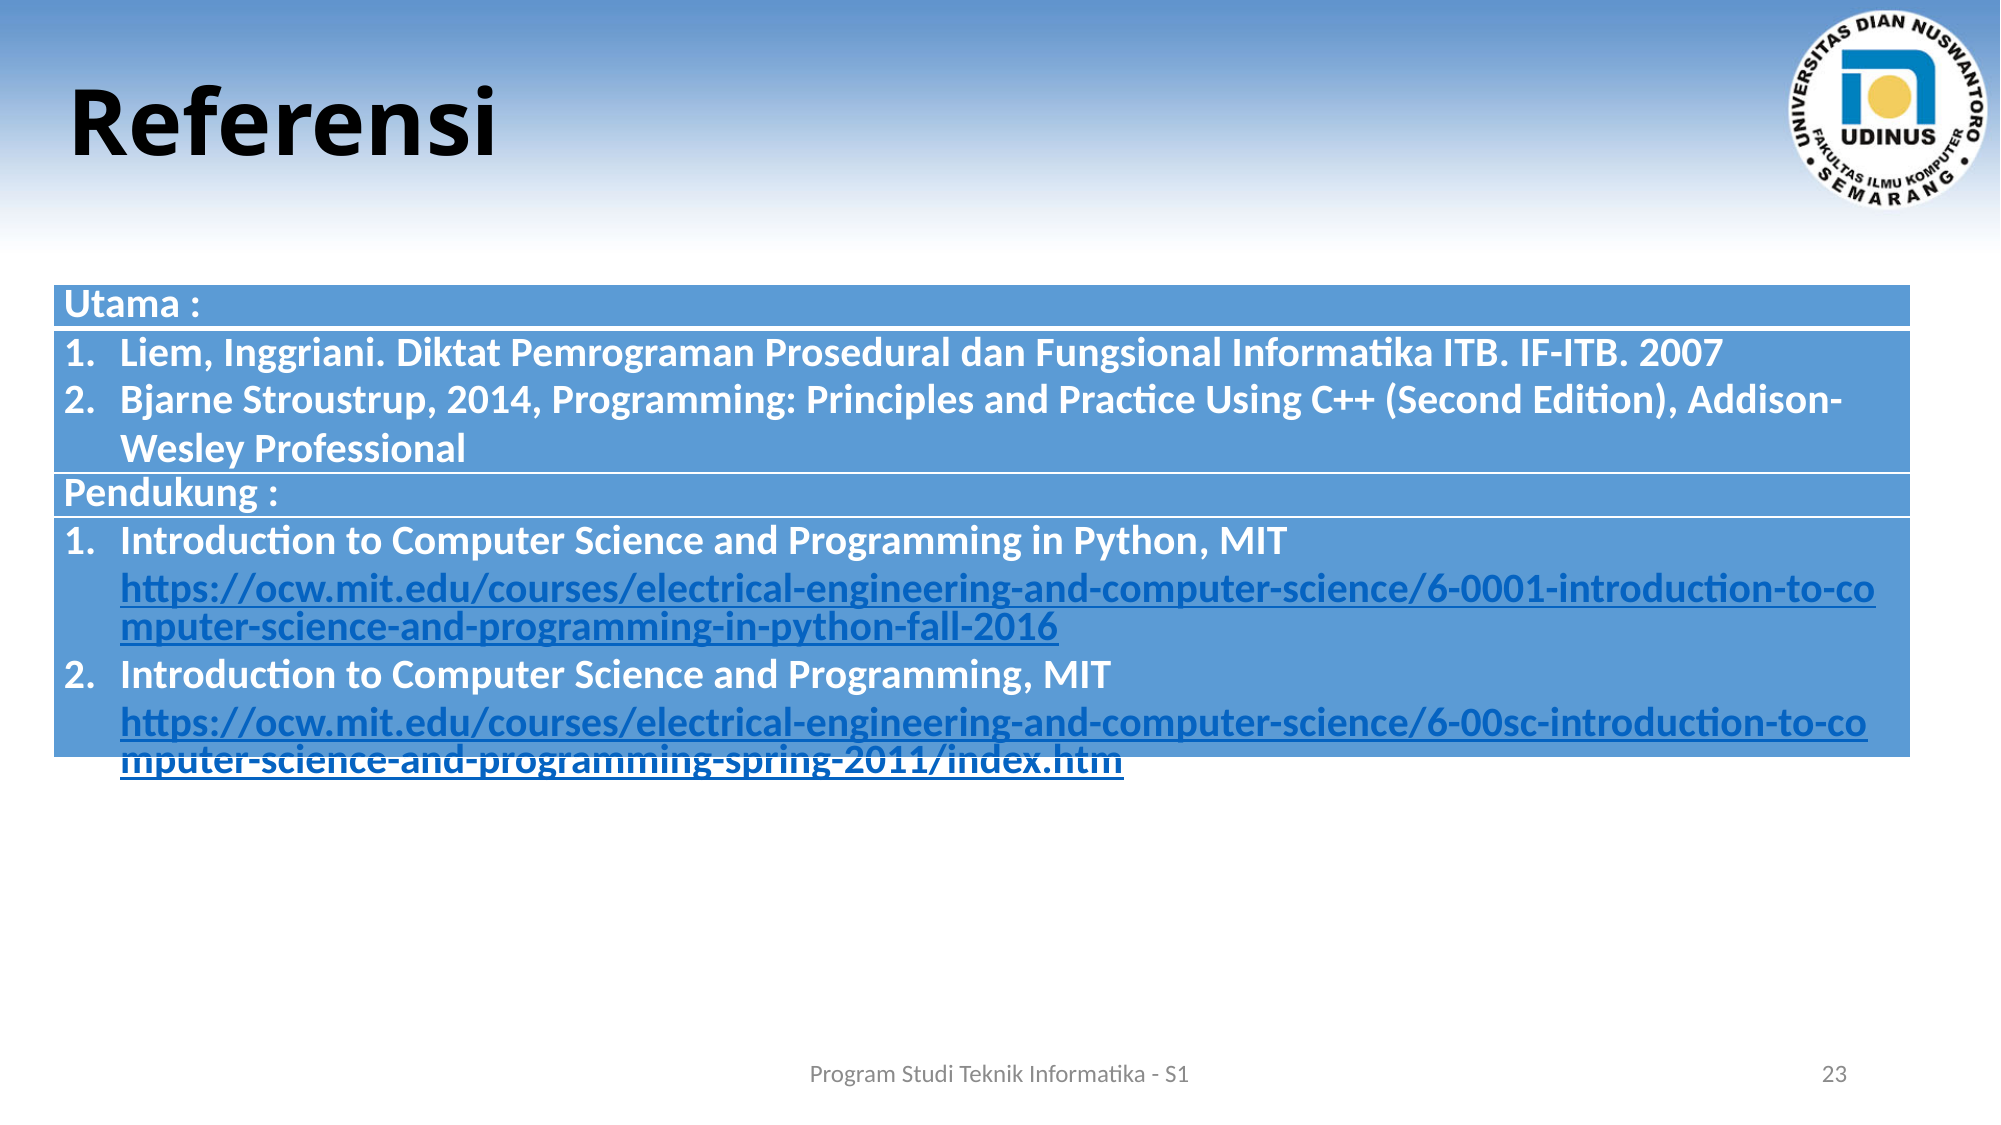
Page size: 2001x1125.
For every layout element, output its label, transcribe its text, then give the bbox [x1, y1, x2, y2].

table_header Utama : [54, 285, 1910, 326]
table_cell Liem, Inggriani. Diktat Pemrograman Prosedural dan Fungsional Informatika ITB. IF-ITB. 2007 Bjarne Stroustrup, 2014, Programming: Principles and Practice Using C++ (Second Edition), Addison-Wesley Professional [54, 331, 1910, 472]
picture [0, 0, 2000, 1125]
table_cell Introduction to Computer Science and Programming in Python, MIT https://ocw.mit.edu/courses/electrical-engineering-and-computer-science/6-0001-introduction-to-computer-science-and-programming-in-python-fall-2016 Introduction to Computer Science and Programming, MIT https://ocw.mit.edu/courses/electrical-engineering-and-computer-science/6-00sc-introduction-to-computer-science-and-programming-spring-2011/index.htm [54, 518, 1910, 757]
title Referensi [52, 26, 1700, 225]
slide_number 23 [1412, 1042, 1863, 1103]
table_cell Pendukung : [54, 474, 1910, 516]
footer Program Studi Teknik Informatika - S1 [662, 1042, 1338, 1103]
